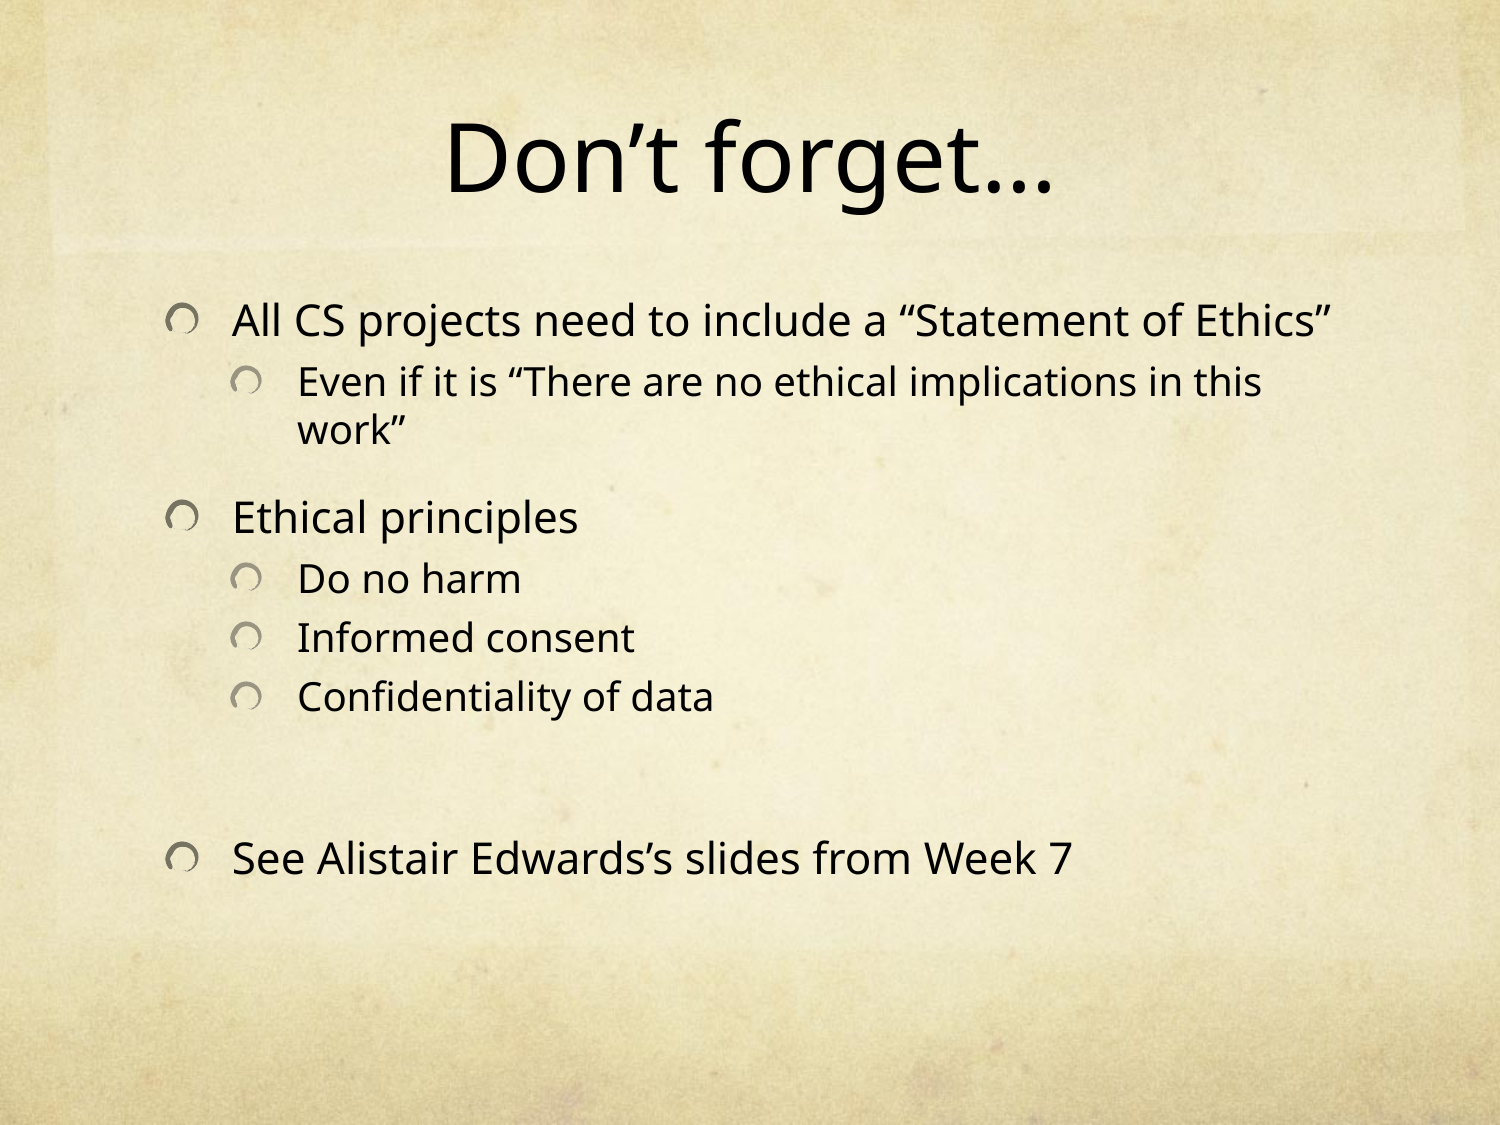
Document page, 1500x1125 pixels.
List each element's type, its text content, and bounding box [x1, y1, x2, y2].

list All CS projects need to include a “Statement of Ethics” Even if it is “There are no ethical implications in this work” Ethical principles Do no harm Informed consent Confidentiality of data See Alistair Edwards’s slides from Week 7 [150, 284, 1350, 950]
picture [0, 0, 1500, 1125]
title Don’t forget… [150, 82, 1350, 225]
